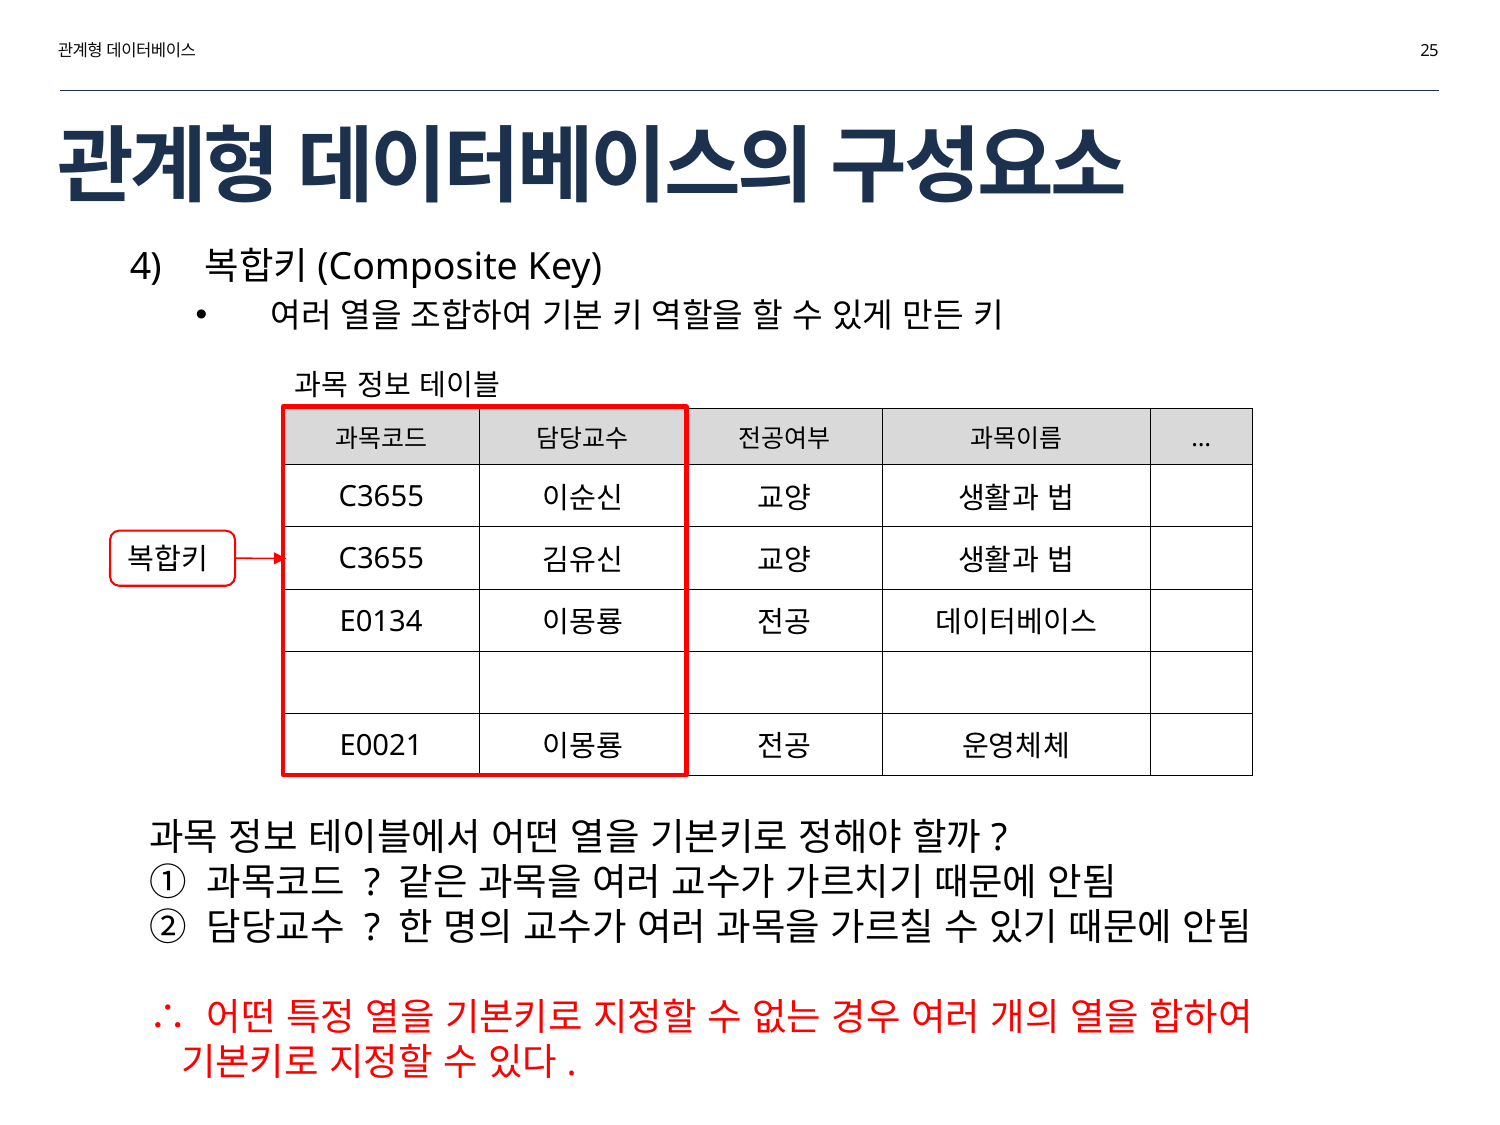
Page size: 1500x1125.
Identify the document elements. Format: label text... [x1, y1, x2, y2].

table_cell [1151, 652, 1252, 713]
table_header 과목이름 [883, 409, 1150, 464]
table_cell 교양 [689, 465, 882, 526]
table_cell [1151, 714, 1252, 775]
table_cell 데이터베이스 [883, 590, 1150, 651]
table_cell [689, 652, 882, 713]
text_box 과목 정보 테이블 [280, 358, 594, 409]
table_cell 전공 [689, 590, 882, 651]
text_box 관계형 데이터베이스 [43, 31, 303, 67]
table_header … [1151, 409, 1252, 464]
table_cell [1151, 465, 1252, 526]
table_cell [1151, 527, 1252, 589]
text_box 복합키 [110, 530, 236, 586]
text_box 25 [1193, 32, 1454, 70]
table_cell 전공 [689, 714, 882, 775]
table_cell [1151, 590, 1252, 651]
table_cell 운영체체 [883, 714, 1150, 775]
table_cell 교양 [689, 527, 882, 589]
text_box [281, 404, 689, 777]
title 관계형 데이터베이스의 구성요소 [42, 114, 1190, 211]
table_cell [883, 652, 1150, 713]
table_header 전공여부 [689, 409, 882, 464]
table_cell 생활과 법 [883, 527, 1150, 589]
text_box 복합키(Composite Key) 여러 열을 조합하여 기본 키 역할을 할 수 있게 만든 키 [49, 235, 1477, 1023]
table_cell 생활과 법 [883, 465, 1150, 526]
text_box 과목 정보 테이블에서 어떤 열을 기본키로 정해야 할까? ① 과목코드 ? 같은 과목을 여러 교수가 가르치기 때문에 안됨 ② 담당교수 ? 한 명의 교수가 여러 과목을 가르칠 수 있기 때문에 안됨 ∴ 어떤 특정 열을 기본키로 지정할 수 없는 경우 여러 개의 열을 합하여 기본키로 지정할 수 있다. [134, 783, 1401, 1091]
